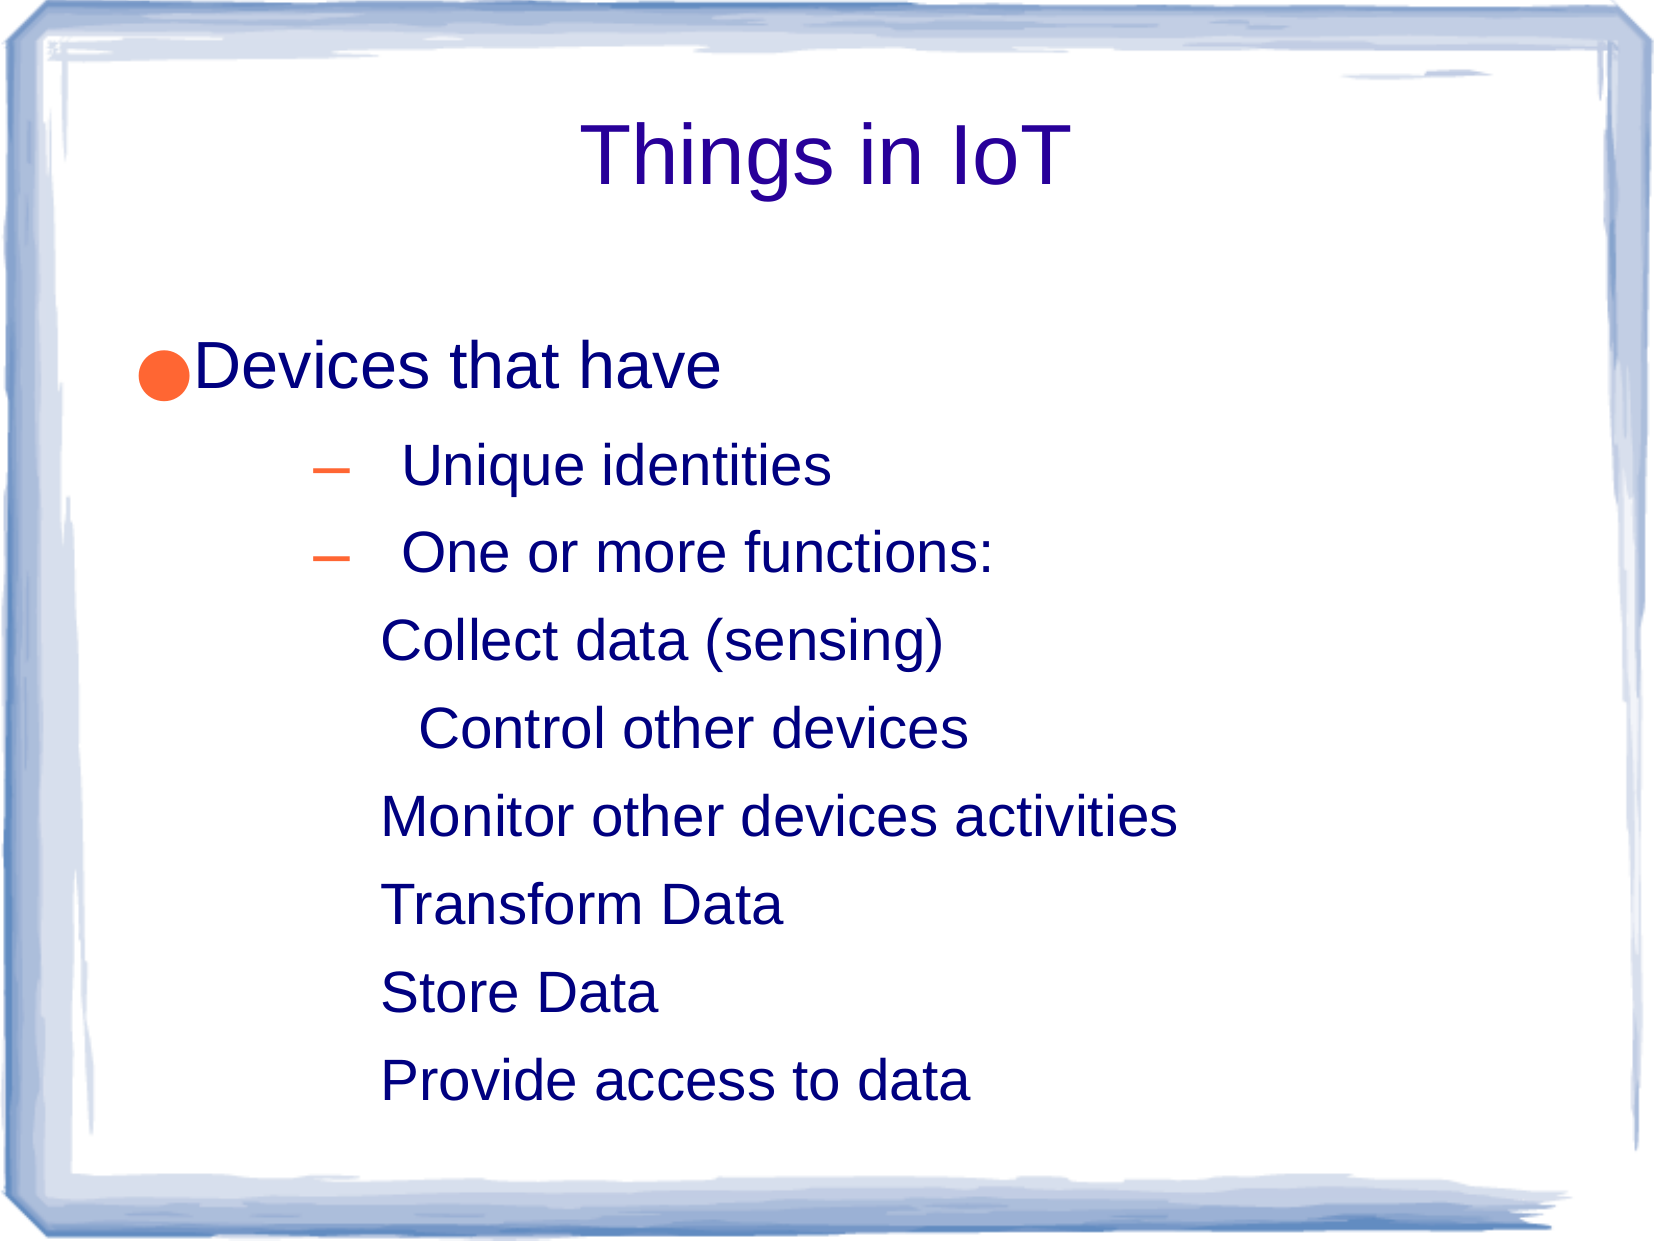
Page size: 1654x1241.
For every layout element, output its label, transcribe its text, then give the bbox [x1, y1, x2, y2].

title Things in IoT [82, 49, 1570, 256]
picture [0, 0, 1654, 1241]
list Devices that have Unique identities One or more functions: Collect data (sensing) Control other devices Monitor other devices activities Transform Data Store Data Provide access to data [118, 324, 1570, 1004]
